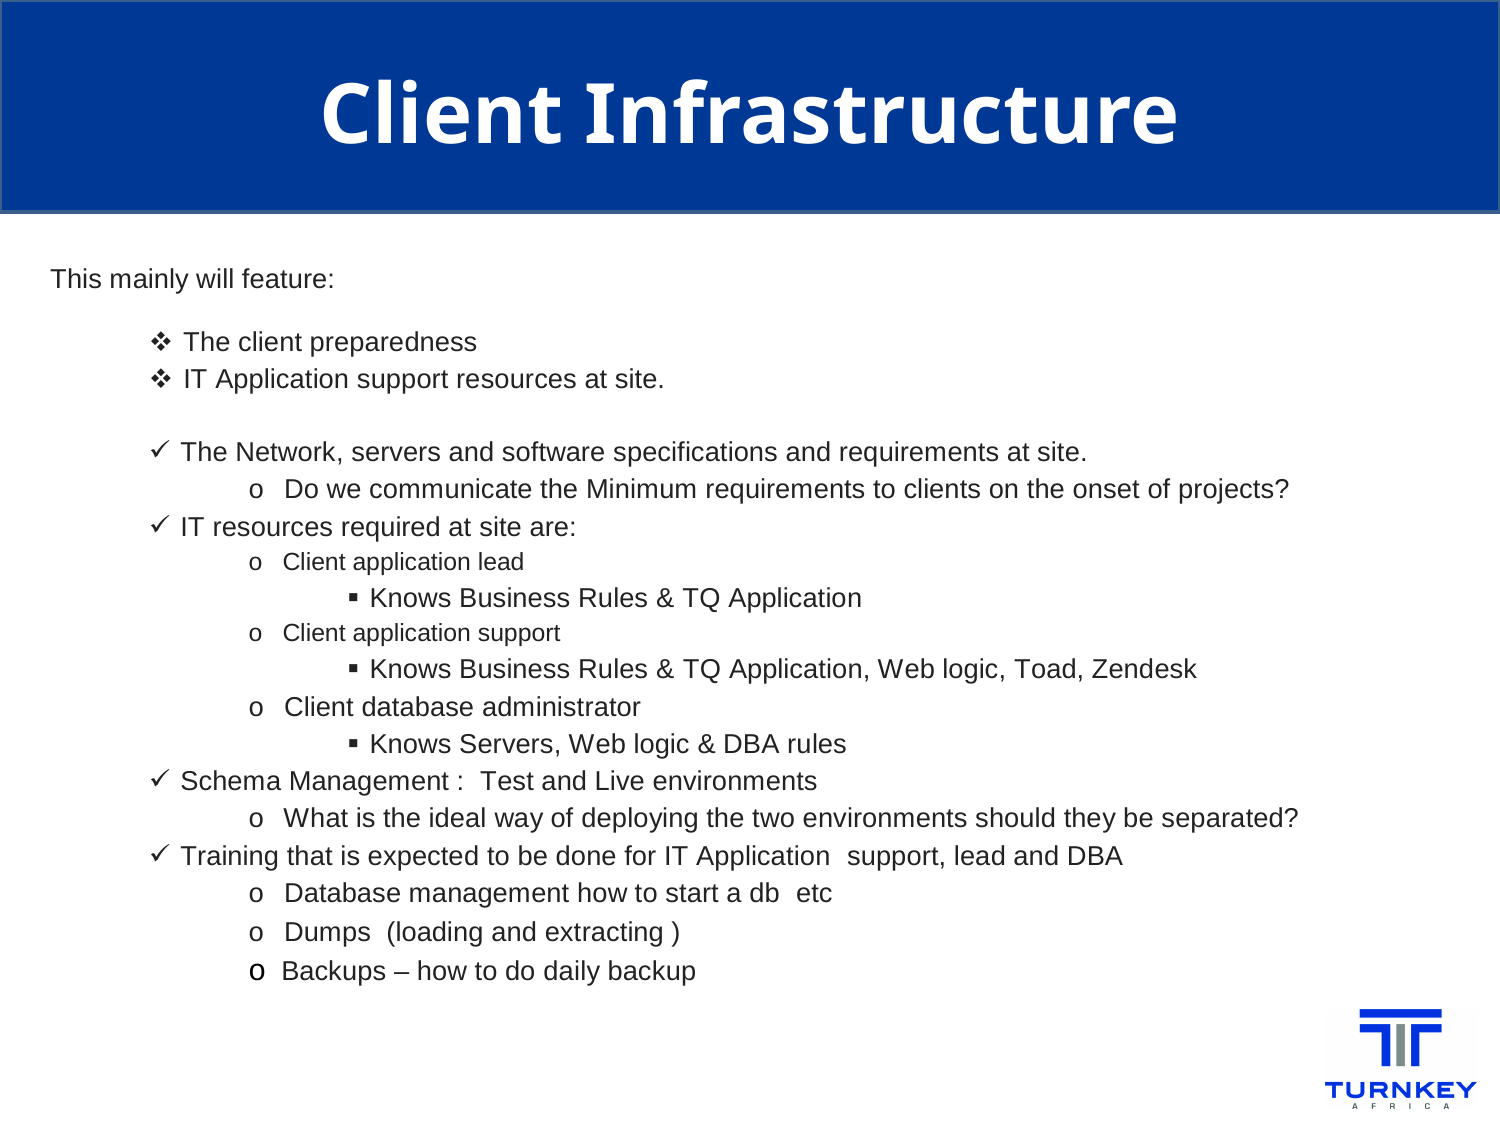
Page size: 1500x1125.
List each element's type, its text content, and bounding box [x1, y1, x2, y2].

title Client Infrastructure [74, 44, 1426, 176]
picture [49, 262, 1477, 1109]
